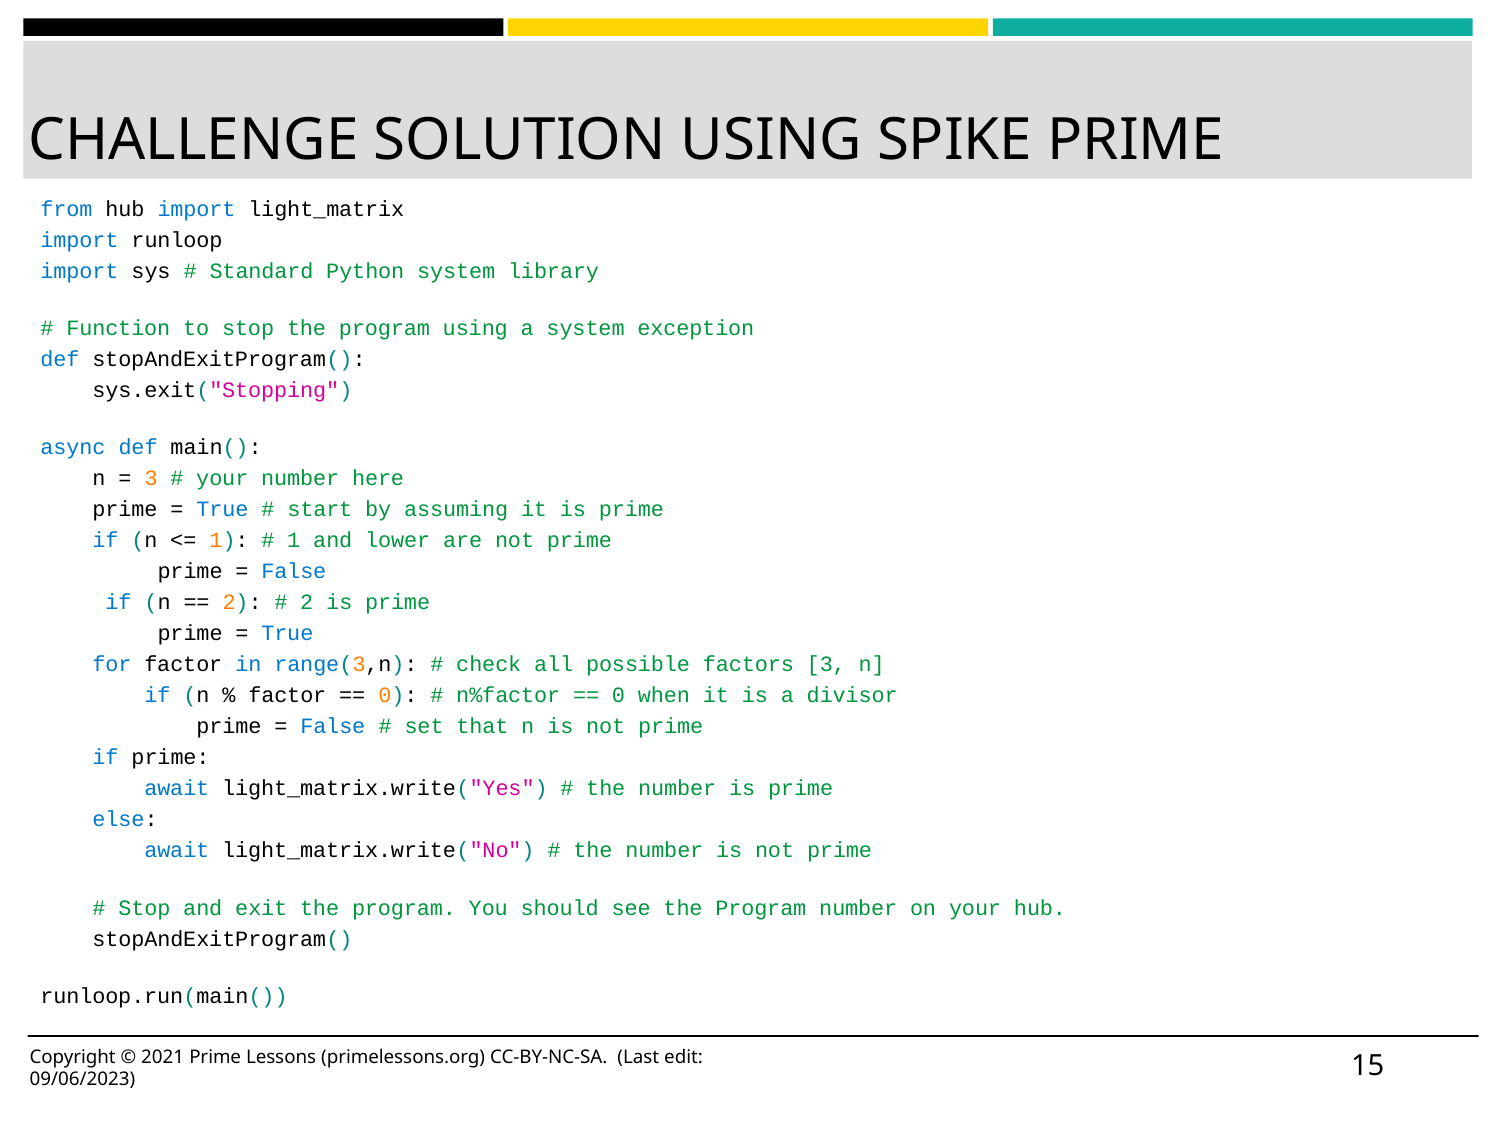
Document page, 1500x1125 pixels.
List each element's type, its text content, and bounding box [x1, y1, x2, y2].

list from hub import light_matrix import runloop import sys # Standard Python system library # Function to stop the program using a system exception def stopAndExitProgram(): sys.exit("Stopping") async def main(): n = 3 # your number here prime = True # start by assuming it is prime if (n <= 1): # 1 and lower are not prime prime = False if (n == 2): # 2 is prime prime = True for factor in range(3,n): # check all possible factors [3, n] if (n % factor == 0): # n%factor == 0 when it is a divisor prime = False # set that n is not prime if prime: await light_matrix.write("Yes") # the number is prime else: await light_matrix.write("No") # the number is not prime # Stop and exit the program. You should see the Program number on your hub. stopAndExitProgram() runloop.run(main()) [25, 187, 1475, 1037]
title CHALLENGE SOLUTION USING SPIKE PRIME [28, 48, 1464, 172]
footer Copyright © 2021 Prime Lessons (primelessons.org) CC-BY-NC-SA. (Last edit: 09/06/2023) [14, 1036, 814, 1097]
slide_number ‹#› [1351, 1036, 1478, 1097]
